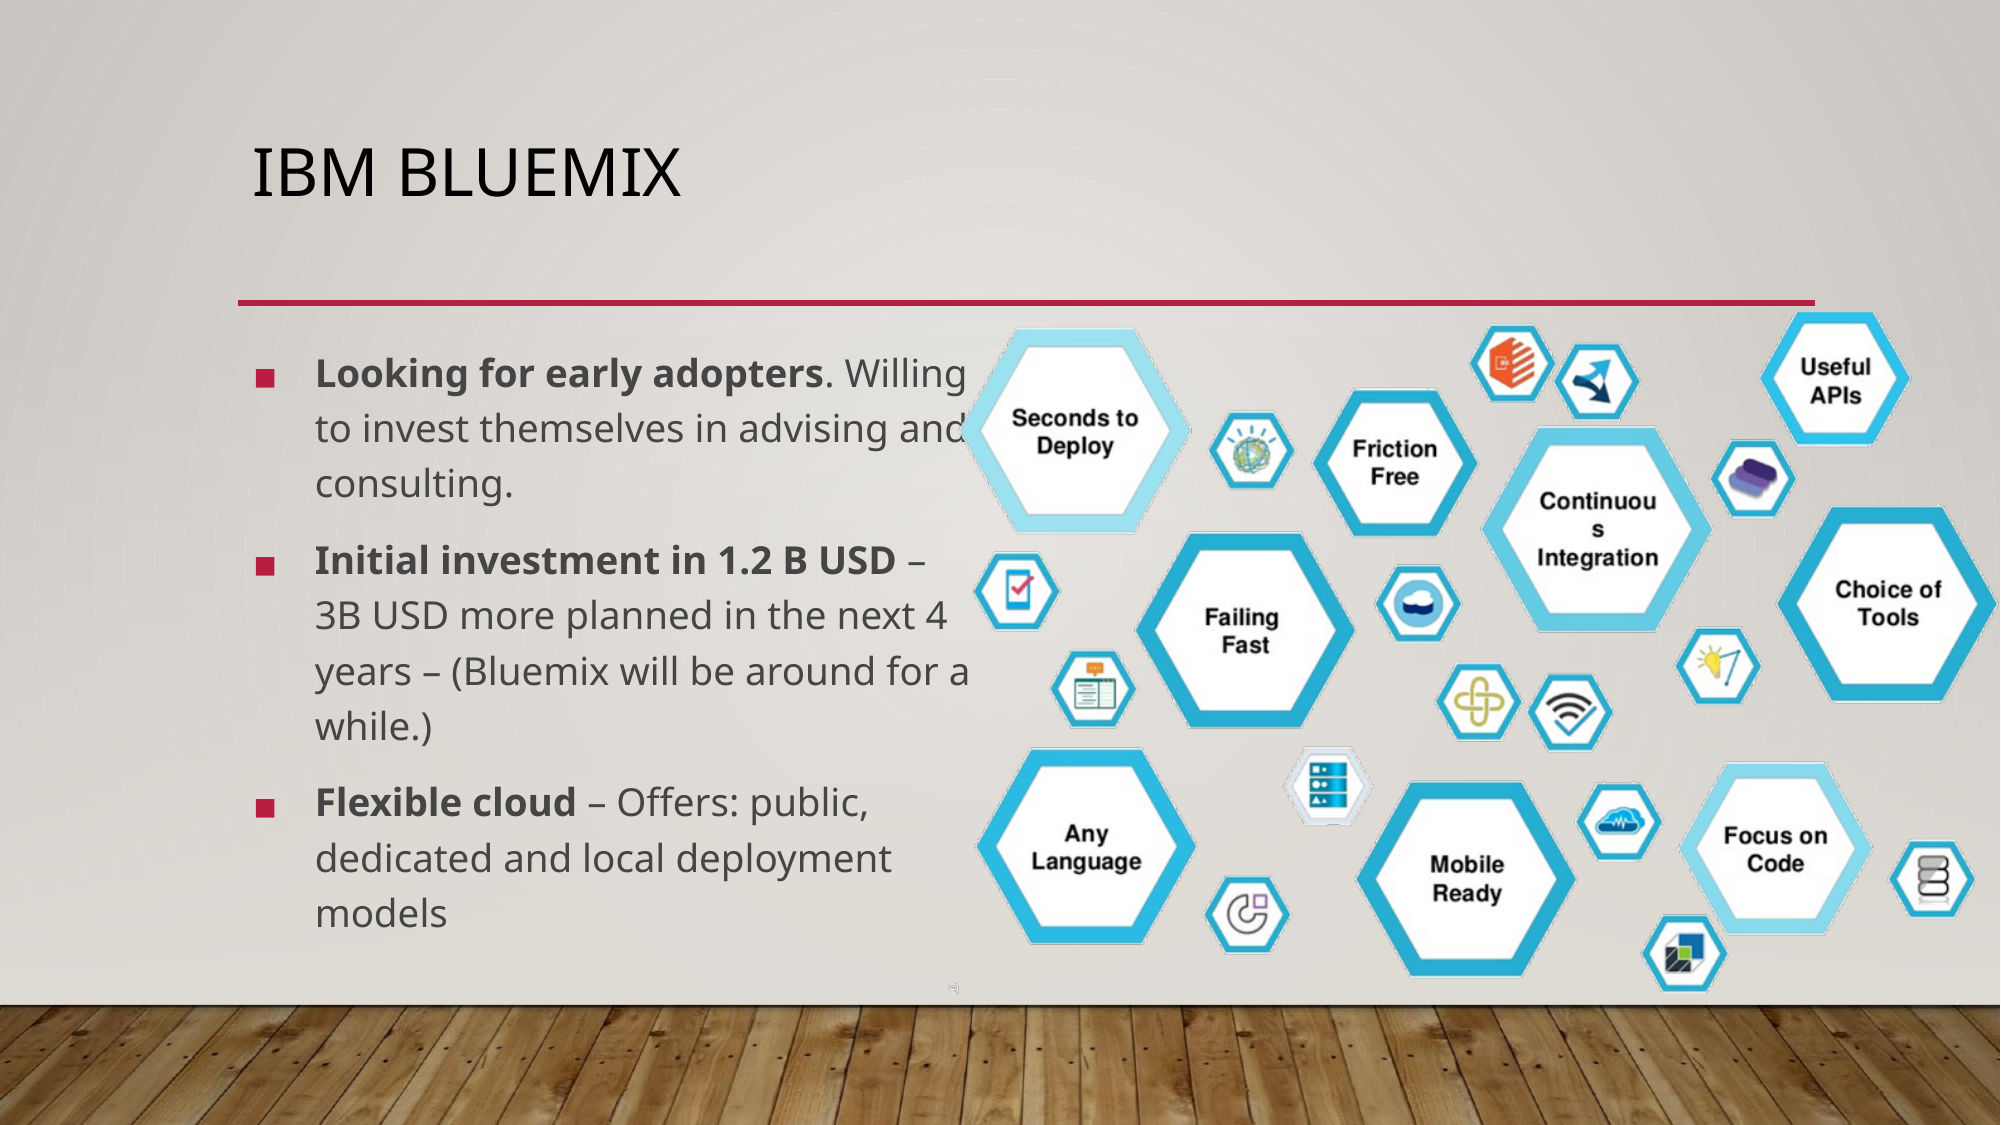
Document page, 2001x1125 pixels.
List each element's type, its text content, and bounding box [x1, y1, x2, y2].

picture [946, 312, 2000, 994]
title IBM BLUEMIX [237, 131, 1814, 306]
list Looking for early adopters. Willing to invest themselves in advising and consulting. Initial investment in 1.2 B USD – 3B USD more planned in the next 4 years – (Bluemix will be around for a while.) Flexible cloud – Offers: public, dedicated and local deployment models [237, 331, 941, 897]
picture [0, 1005, 2000, 1125]
